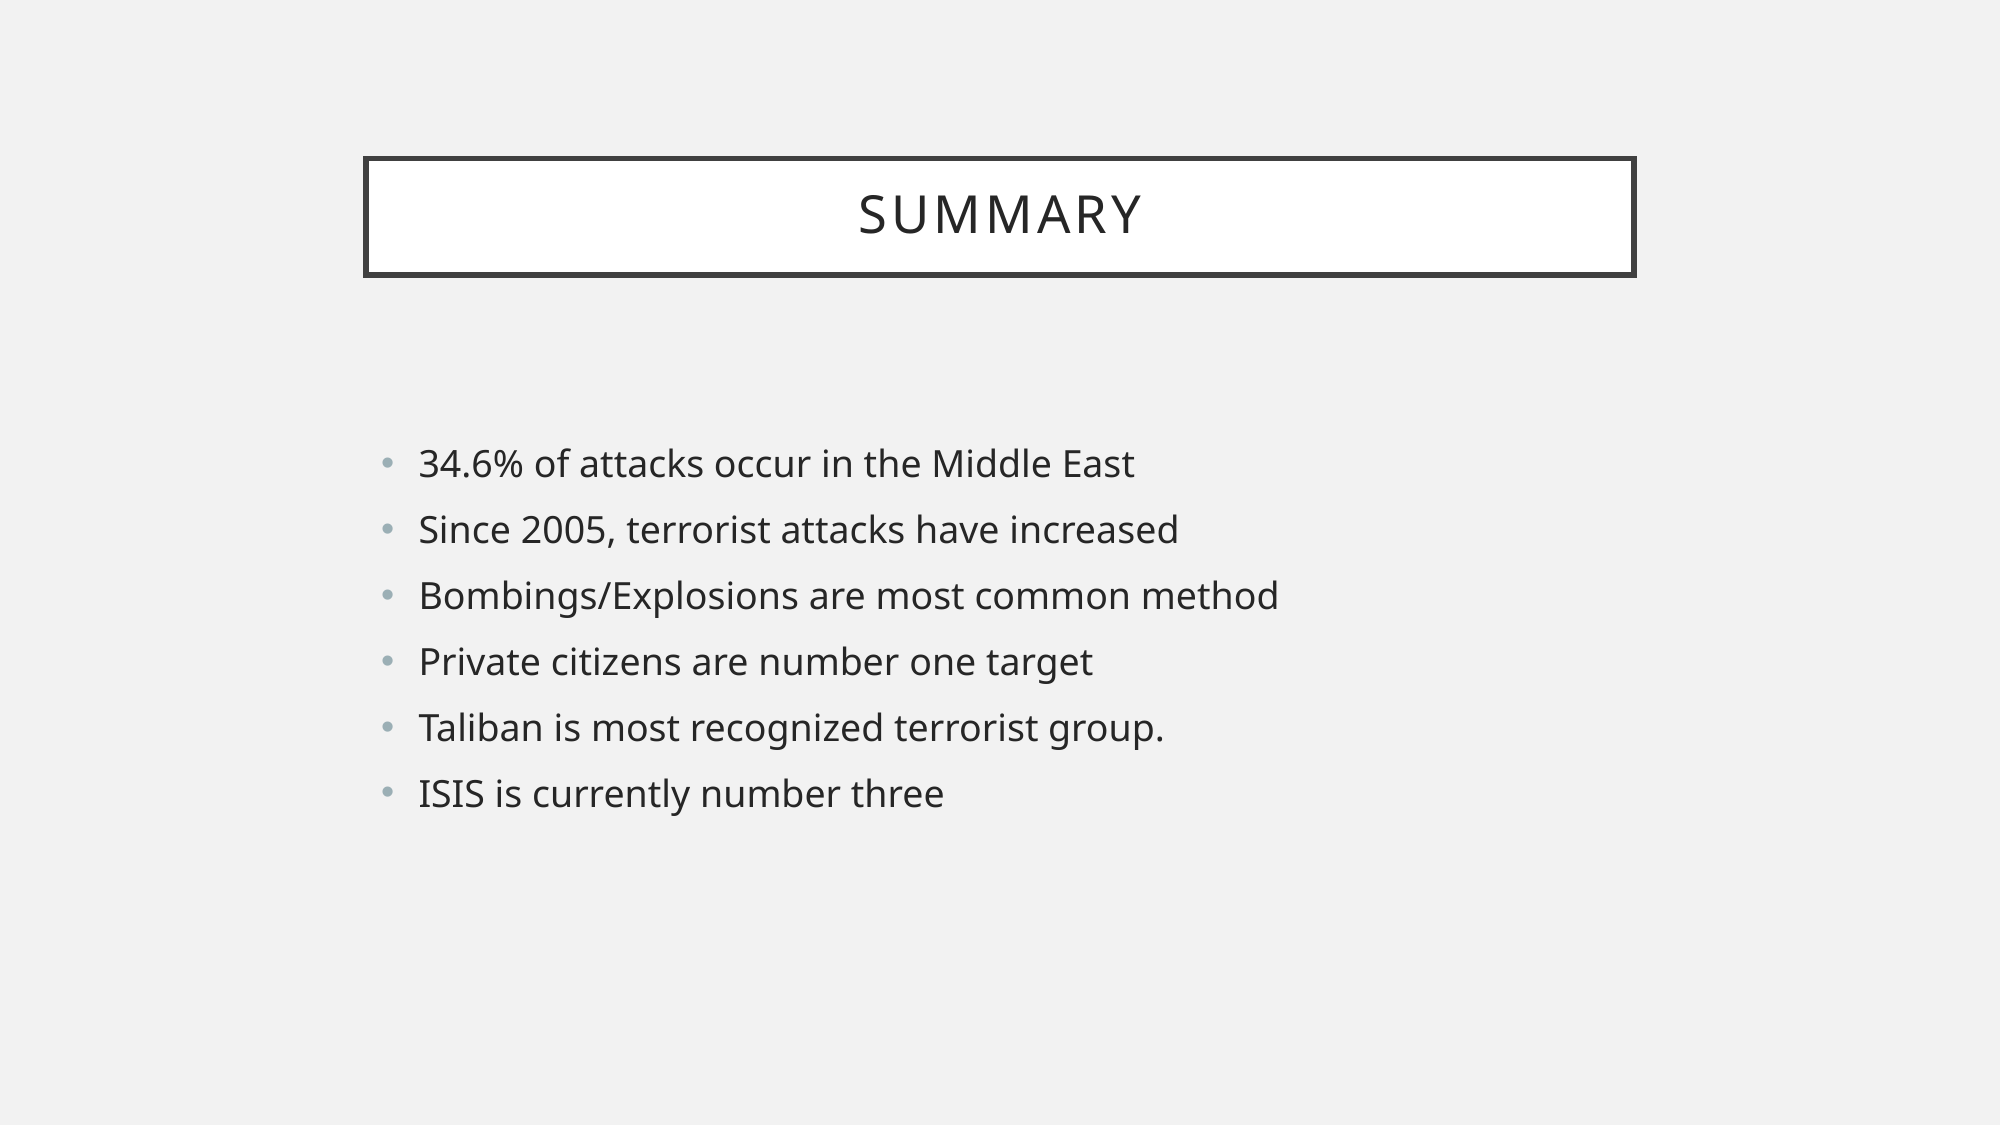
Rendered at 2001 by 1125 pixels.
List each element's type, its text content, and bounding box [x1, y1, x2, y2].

list 34.6% of attacks occur in the Middle East Since 2005, terrorist attacks have increased Bombings/Explosions are most common method Private citizens are number one target Taliban is most recognized terrorist group. ISIS is currently number three [366, 432, 1634, 942]
title Summary [363, 156, 1637, 278]
